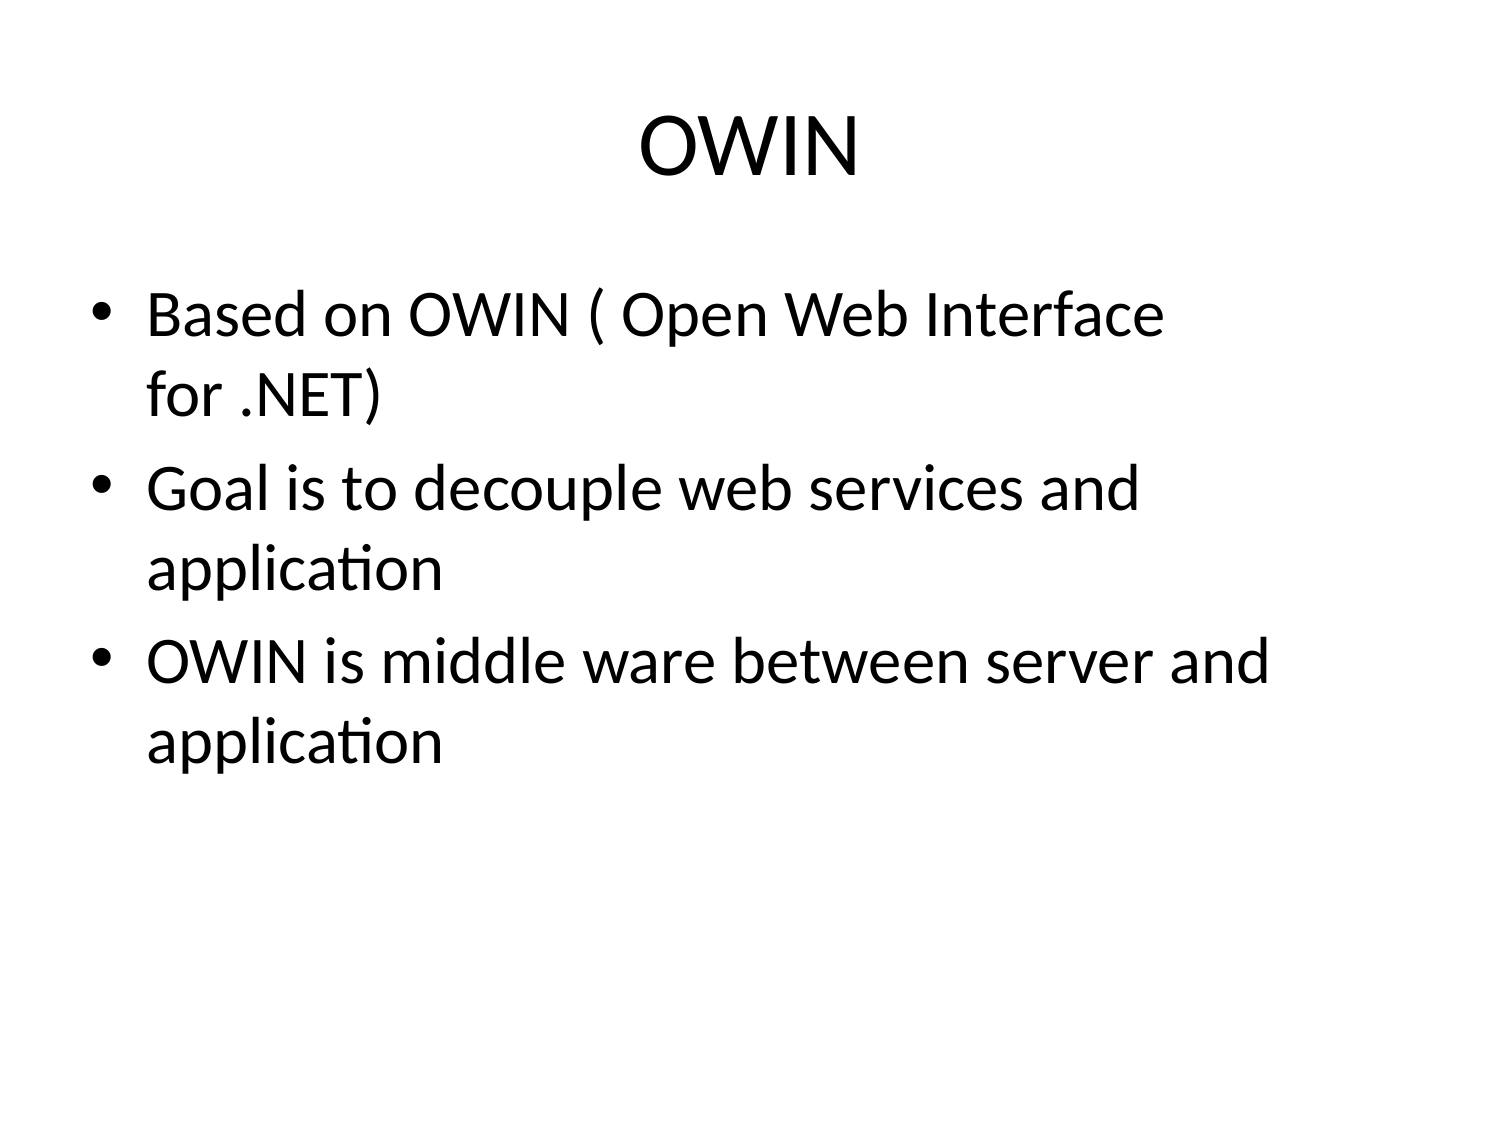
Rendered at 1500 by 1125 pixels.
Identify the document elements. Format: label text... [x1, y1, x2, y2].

title OWIN [75, 45, 1425, 233]
list Based on OWIN ( Open Web Interface for .NET) Goal is to decouple web services and application OWIN is middle ware between server and application [75, 262, 1425, 1005]
